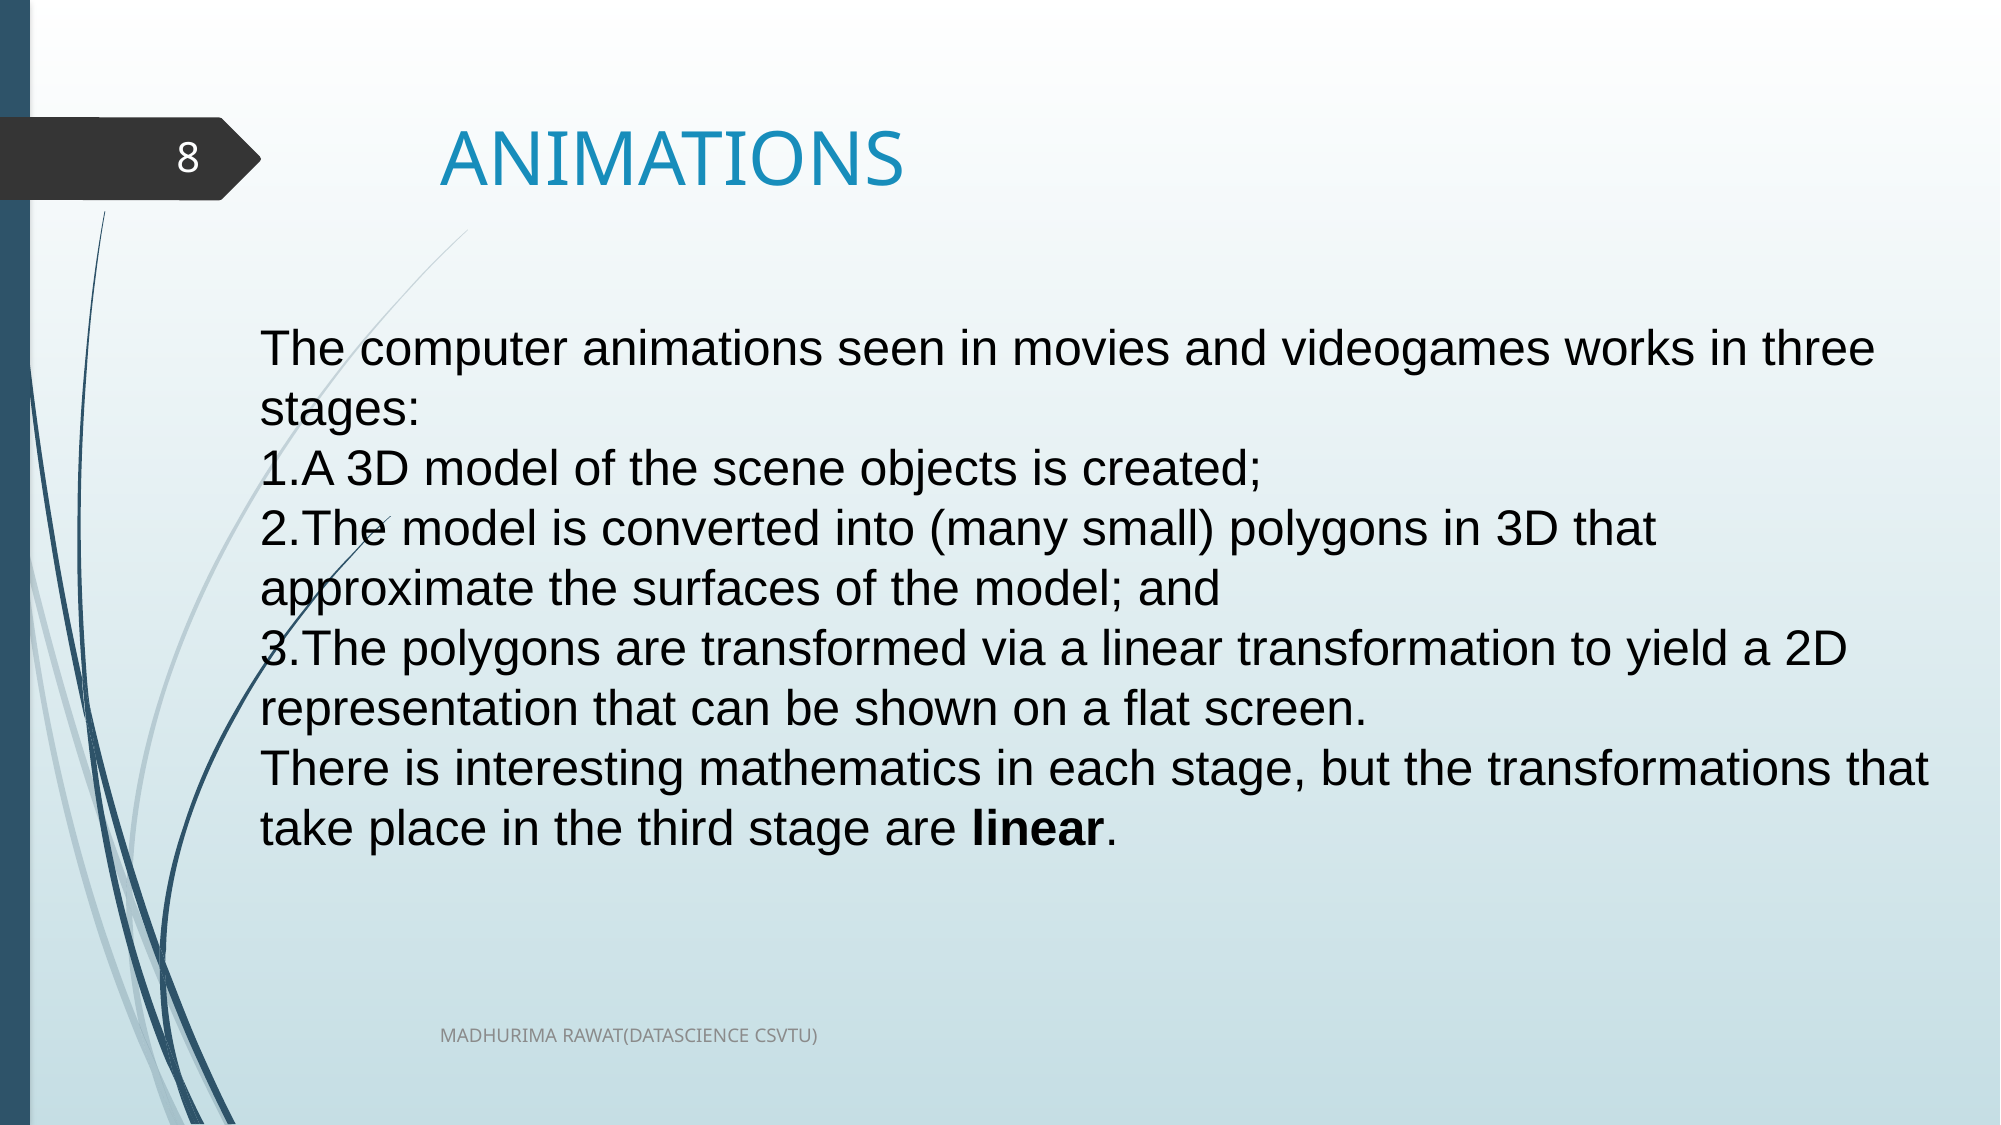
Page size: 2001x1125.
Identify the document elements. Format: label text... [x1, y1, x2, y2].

footer MADHURIMA RAWAT(DATASCIENCE CSVTU) [424, 1006, 1675, 1067]
slide_number 8 [87, 129, 216, 190]
list The computer animations seen in movies and videogames works in three stages: A 3D model of the scene objects is created; The model is converted into (many small) polygons in 3D that approximate the surfaces of the model; and The polygons are transformed via a linear transformation to yield a 2D representation that can be shown on a flat screen. There is interesting mathematics in each stage, but the transformations that take place in the third stage are linear. [244, 311, 1956, 957]
title ANIMATIONS [425, 102, 1888, 311]
